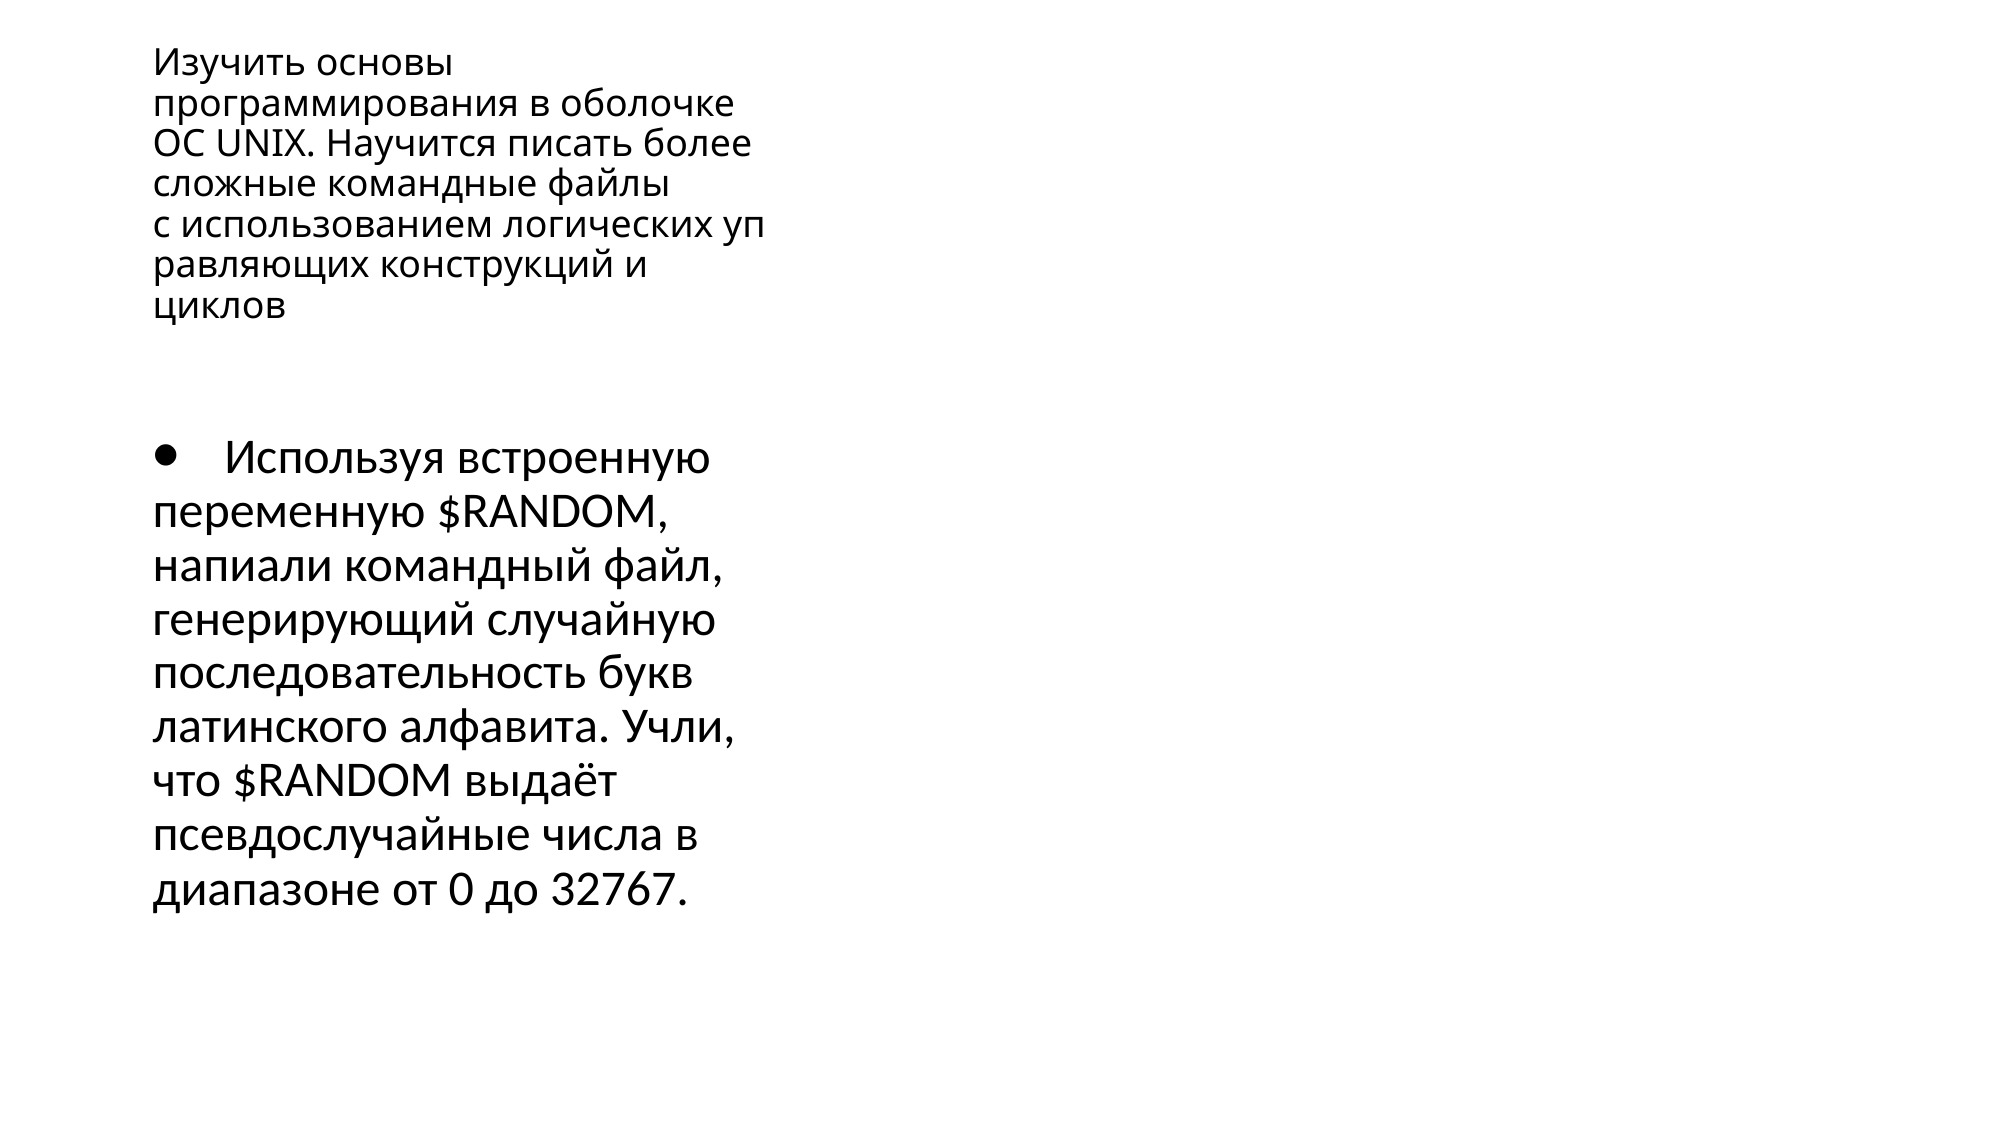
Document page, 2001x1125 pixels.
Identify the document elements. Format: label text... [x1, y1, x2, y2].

title Изучить основы программирования в оболочке ОС UNIX. Научится писать более сложные командные файлы с использованием логических управляющих конструкций и циклов [137, 75, 783, 406]
list ⦁ Используя встроенную переменную $RANDOM, напиали командный файл, генерирующий случайную последовательность букв латинского алфавита. Учли, что $RANDOM выдаёт псевдослучайные числа в диапазоне от 0 до 32767. [137, 422, 783, 1010]
